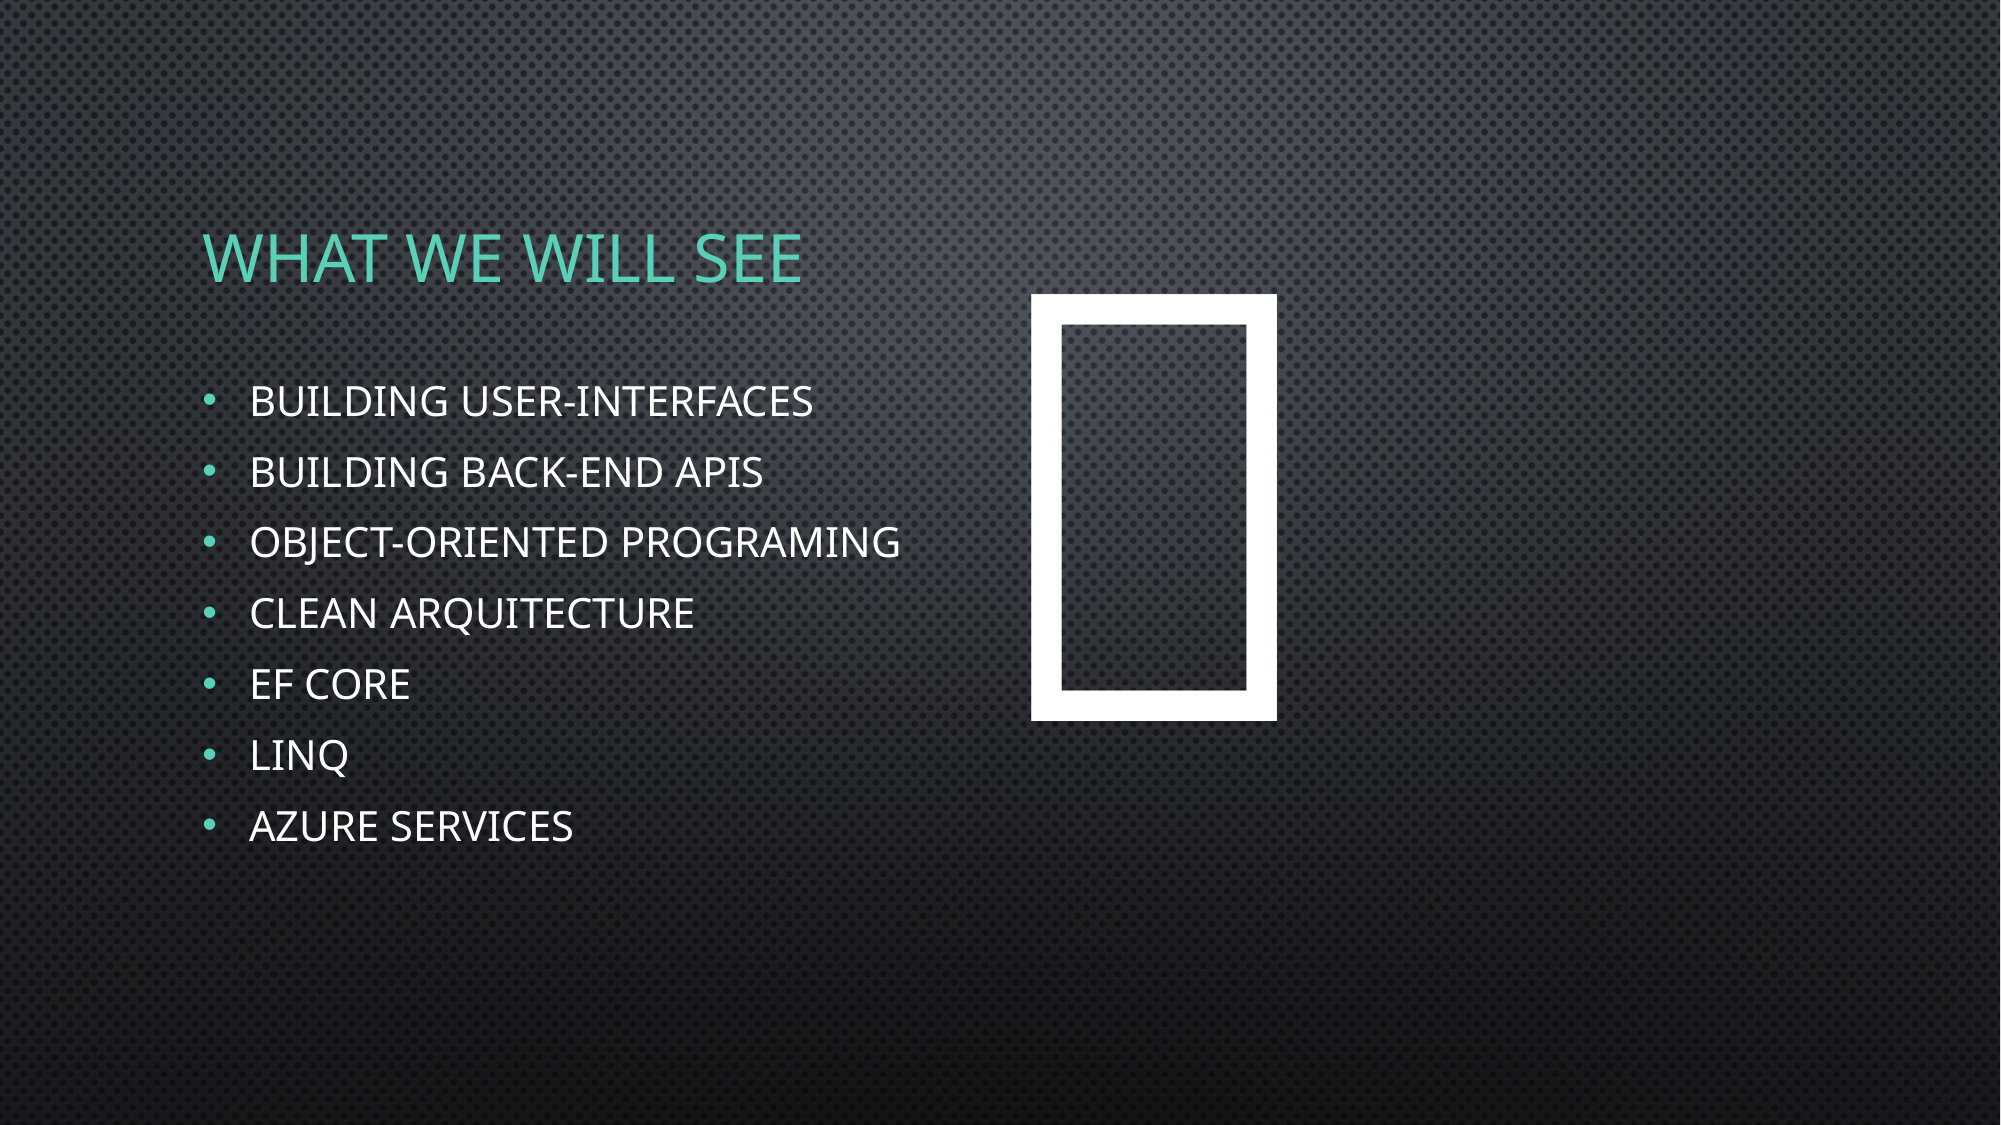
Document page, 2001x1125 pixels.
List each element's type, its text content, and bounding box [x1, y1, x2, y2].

title What we will see [187, 99, 1813, 345]
list Building user-interfaces Building back-end APIs Object-oriented programing Clean arquitecture Ef Core Linq Azure Services [187, 345, 1813, 950]
text_box 👀 [960, 115, 1513, 849]
